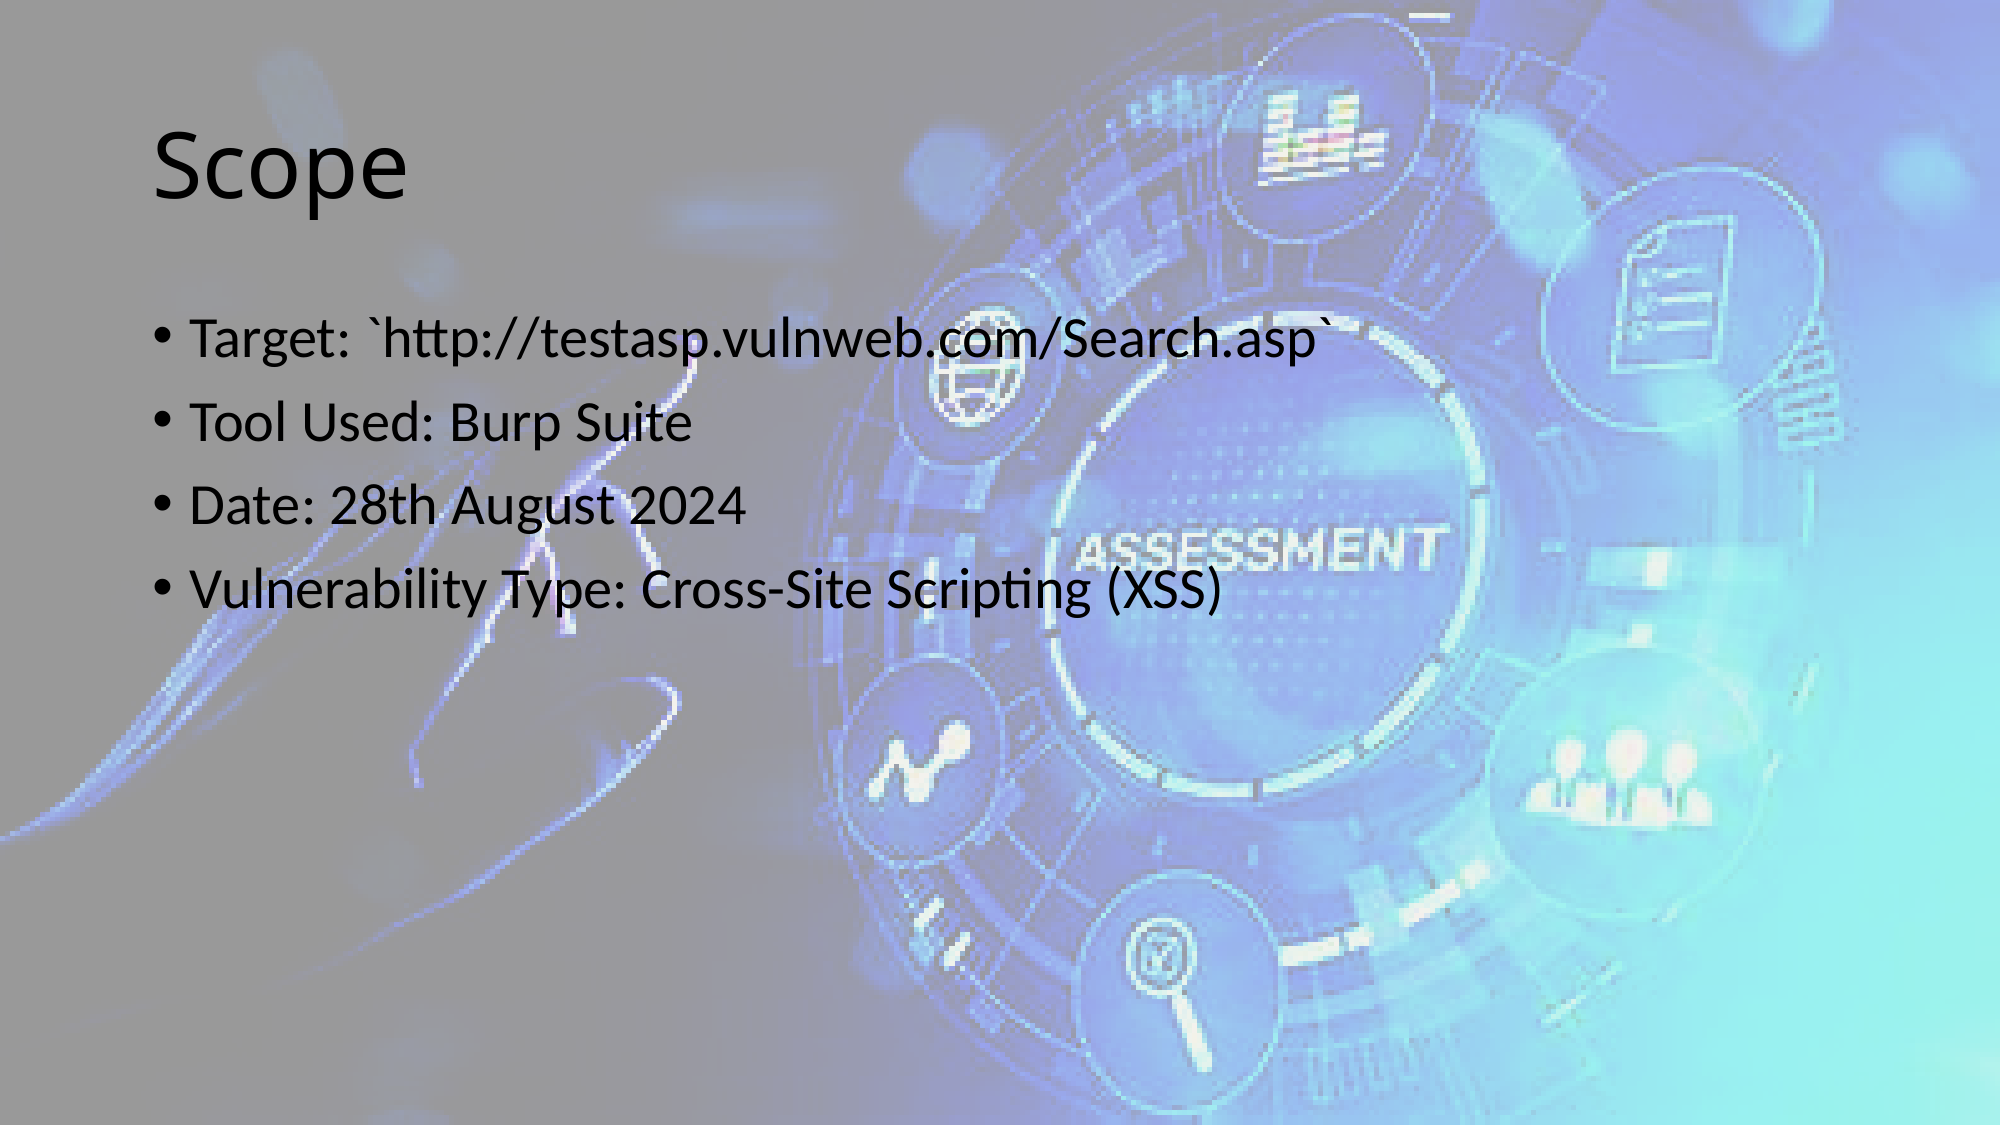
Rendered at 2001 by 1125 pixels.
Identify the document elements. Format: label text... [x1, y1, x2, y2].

list Target: `http://testasp.vulnweb.com/Search.asp` Tool Used: Burp Suite Date: 28th August 2024 Vulnerability Type: Cross-Site Scripting (XSS) [137, 299, 1863, 1014]
title Scope [137, 59, 1863, 278]
